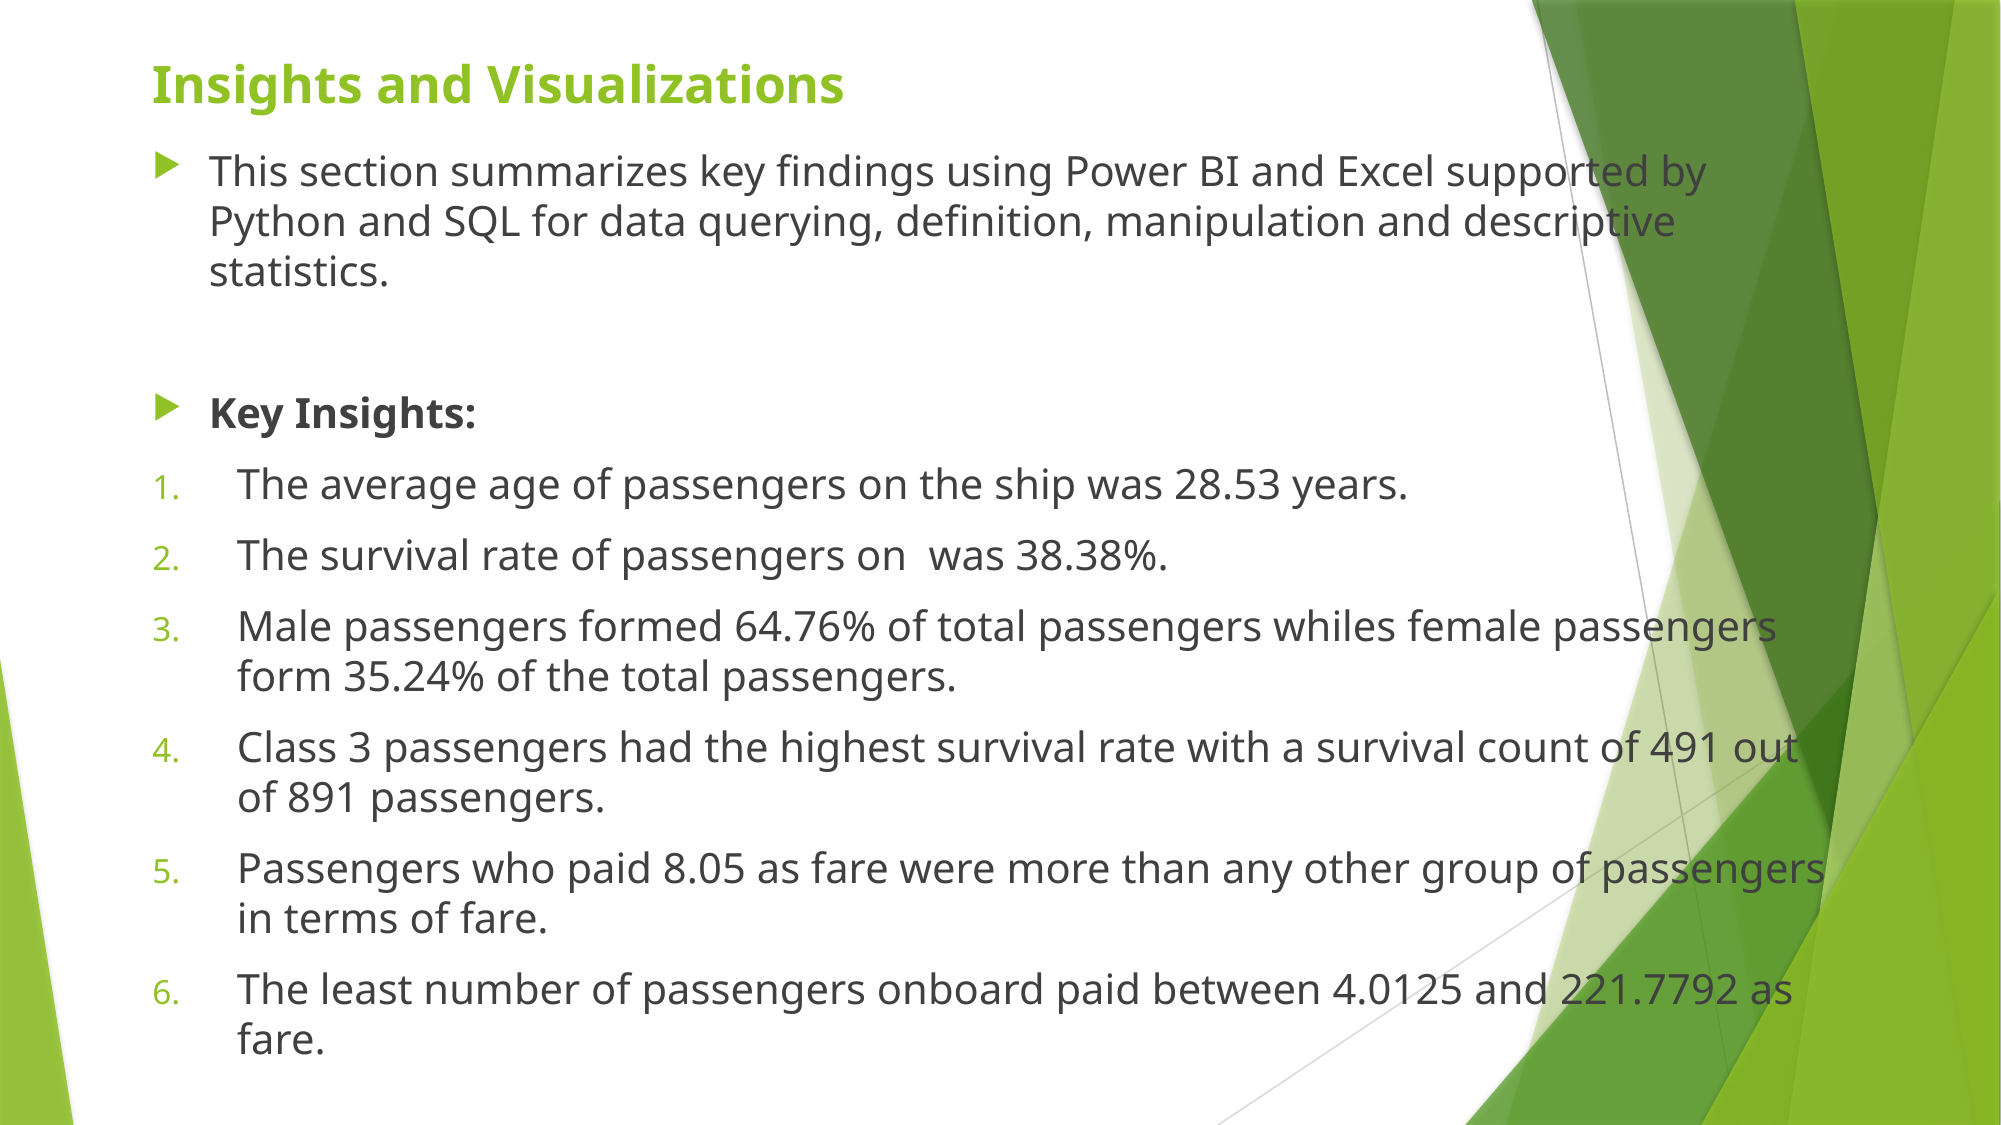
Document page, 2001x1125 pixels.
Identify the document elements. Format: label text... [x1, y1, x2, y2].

title Insights and Visualizations [137, 44, 1863, 122]
list This section summarizes key findings using Power BI and Excel supported by Python and SQL for data querying, definition, manipulation and descriptive statistics. Key Insights: The average age of passengers on the ship was 28.53 years. The survival rate of passengers on was 38.38%. Male passengers formed 64.76% of total passengers whiles female passengers form 35.24% of the total passengers. Class 3 passengers had the highest survival rate with a survival count of 491 out of 891 passengers. Passengers who paid 8.05 as fare were more than any other group of passengers in terms of fare. The least number of passengers onboard paid between 4.0125 and 221.7792 as fare. [137, 137, 1863, 1072]
